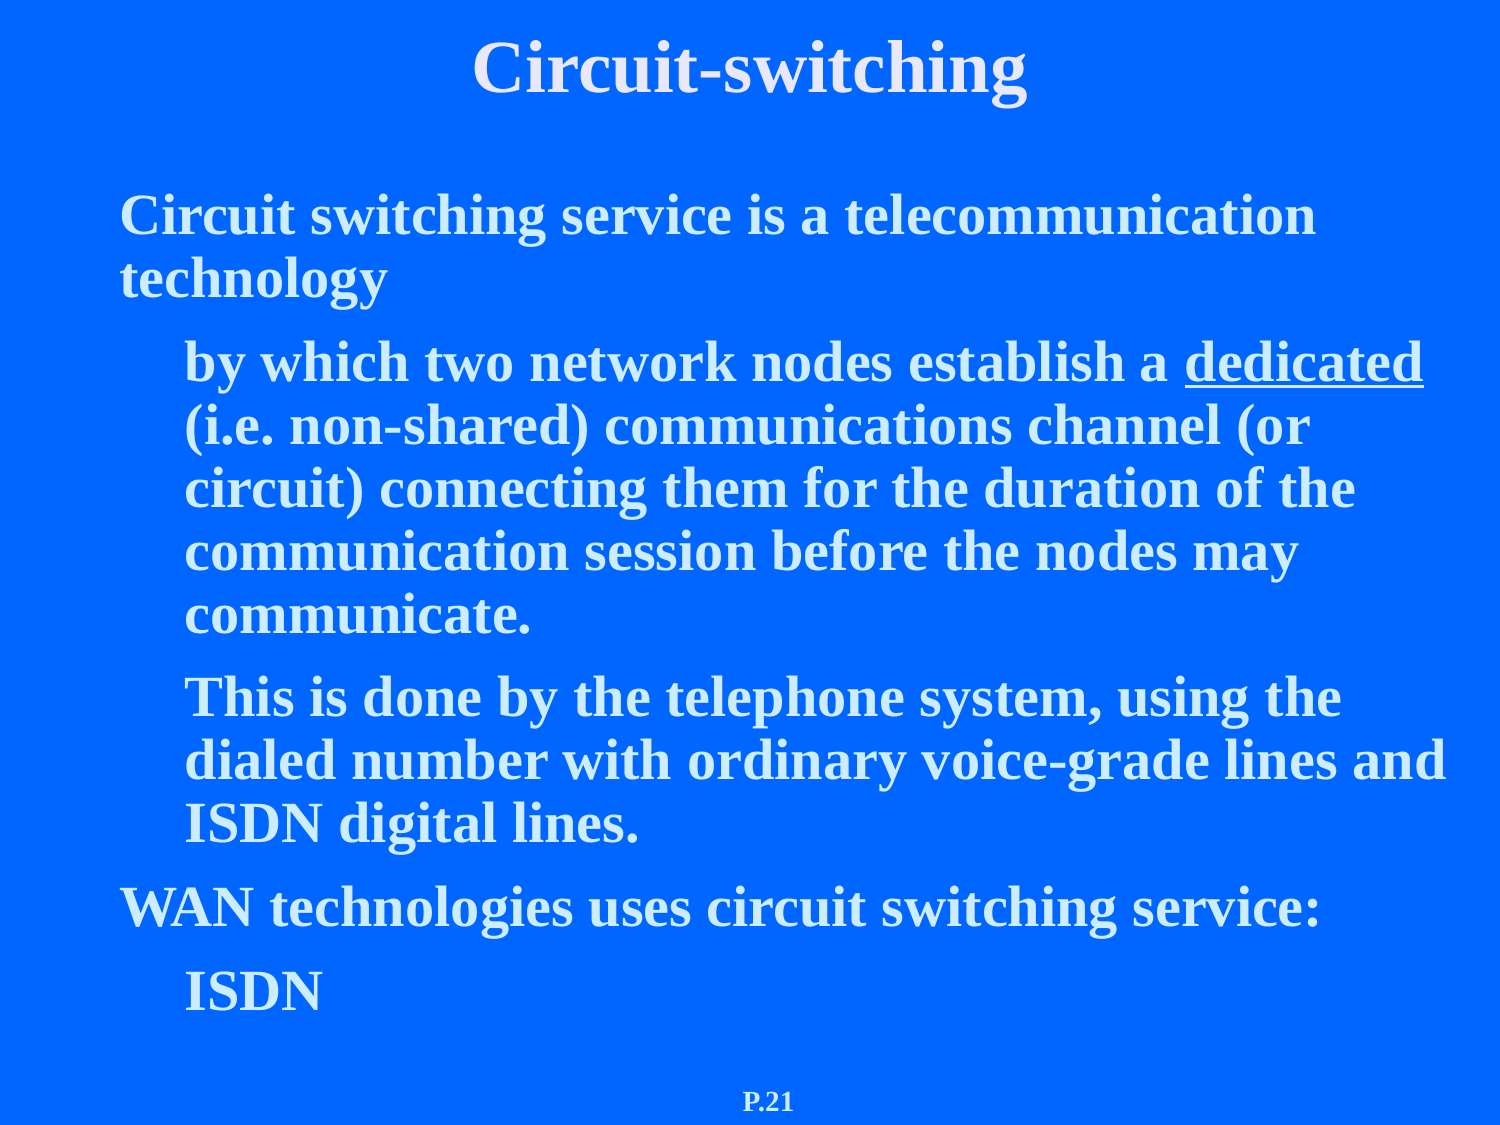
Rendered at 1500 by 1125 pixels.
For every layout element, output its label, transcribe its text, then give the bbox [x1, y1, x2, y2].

text_box Circuit-switching [0, 28, 1500, 115]
slide_number P.21 [612, 1024, 926, 1125]
list Circuit switching service is a telecommunication technology by which two network nodes establish a dedicated (i.e. non-shared) communications channel (or circuit) connecting them for the duration of the communication session before the nodes may communicate. This is done by the telephone system, using the dialed number with ordinary voice-grade lines and ISDN digital lines. WAN technologies uses circuit switching service: ISDN [47, 176, 1465, 1086]
